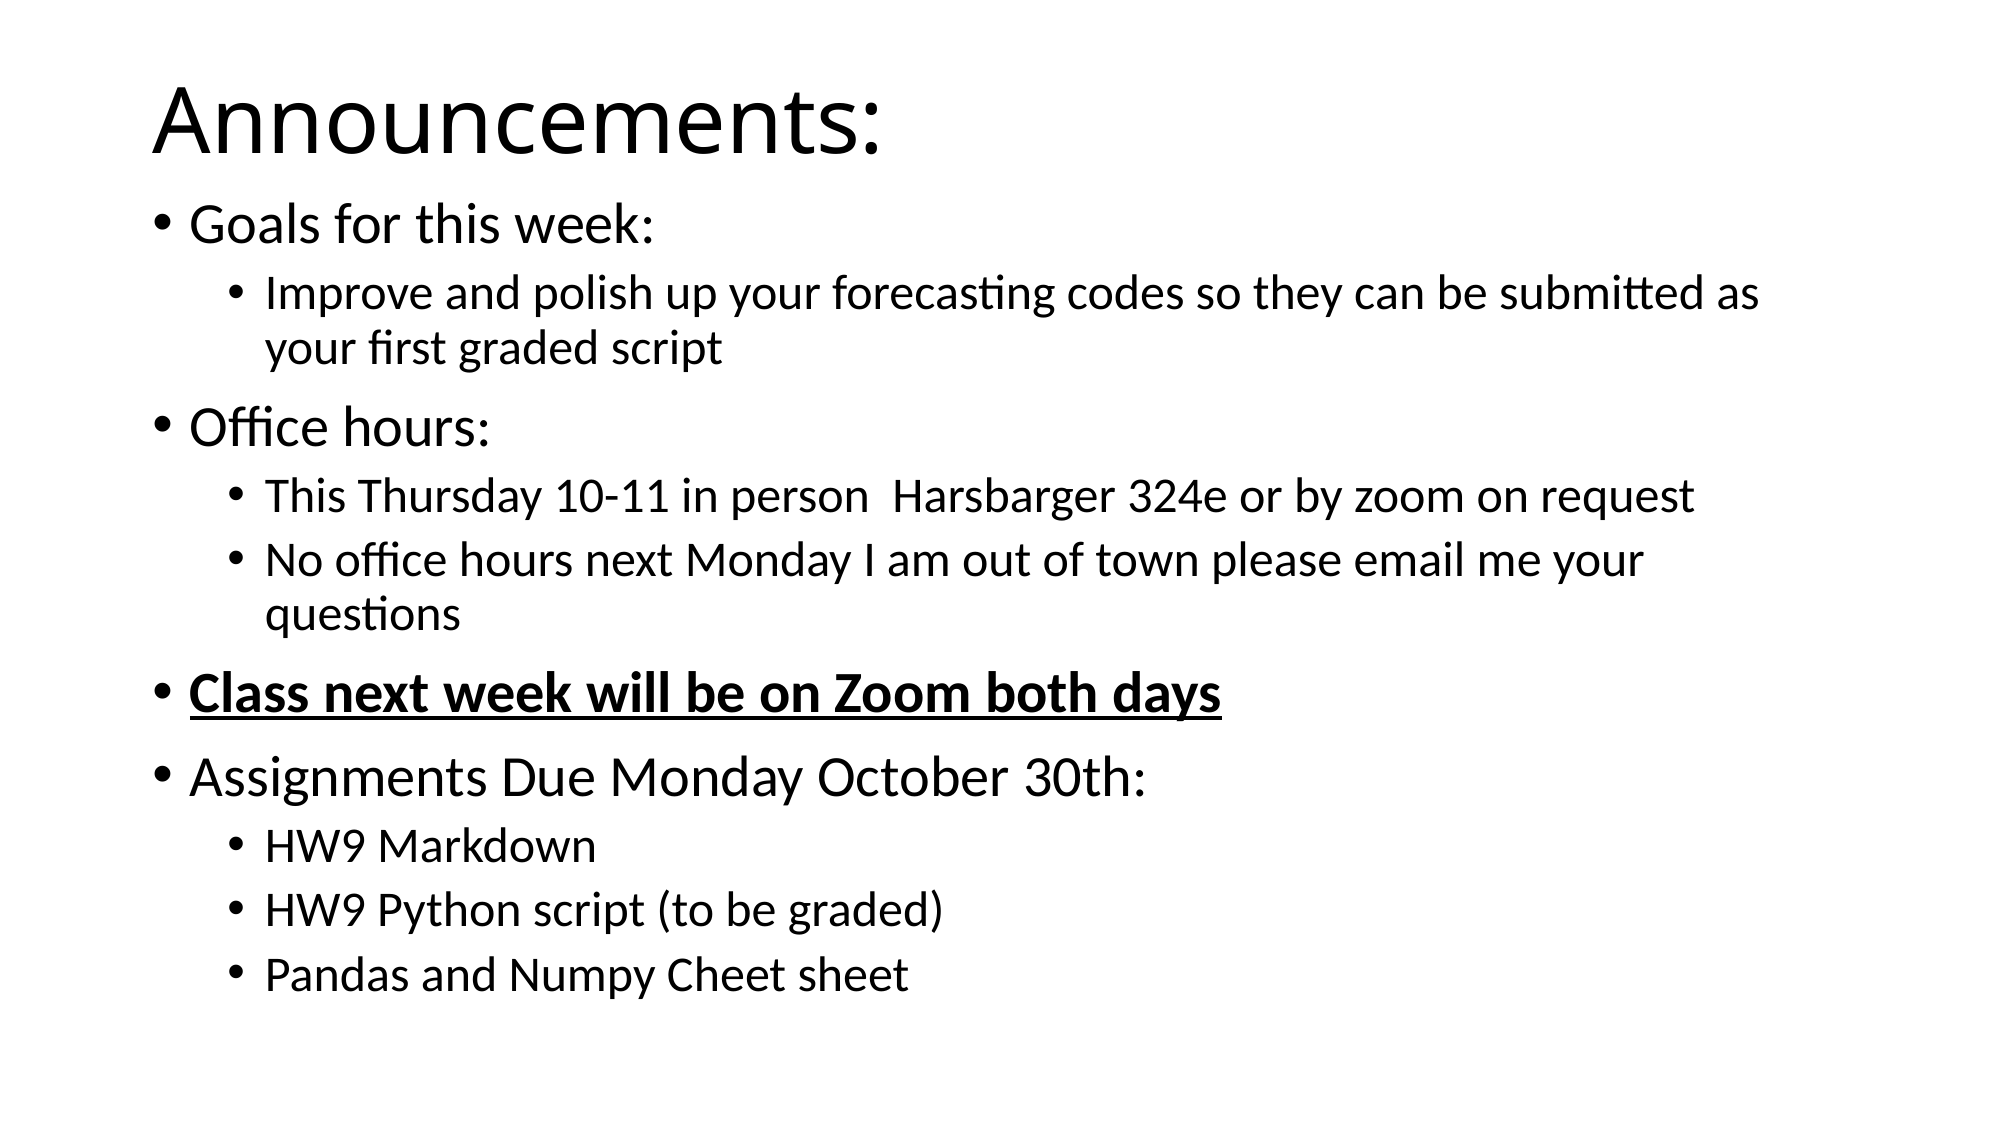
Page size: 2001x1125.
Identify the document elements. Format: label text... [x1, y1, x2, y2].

title Announcements: [137, 14, 1863, 186]
list Goals for this week: Improve and polish up your forecasting codes so they can be submitted as your first graded script Office hours: This Thursday 10-11 in person Harsbarger 324e or by zoom on request No office hours next Monday I am out of town please email me your questions Class next week will be on Zoom both days Assignments Due Monday October 30th: HW9 Markdown HW9 Python script (to be graded) Pandas and Numpy Cheet sheet [137, 186, 1863, 1079]
